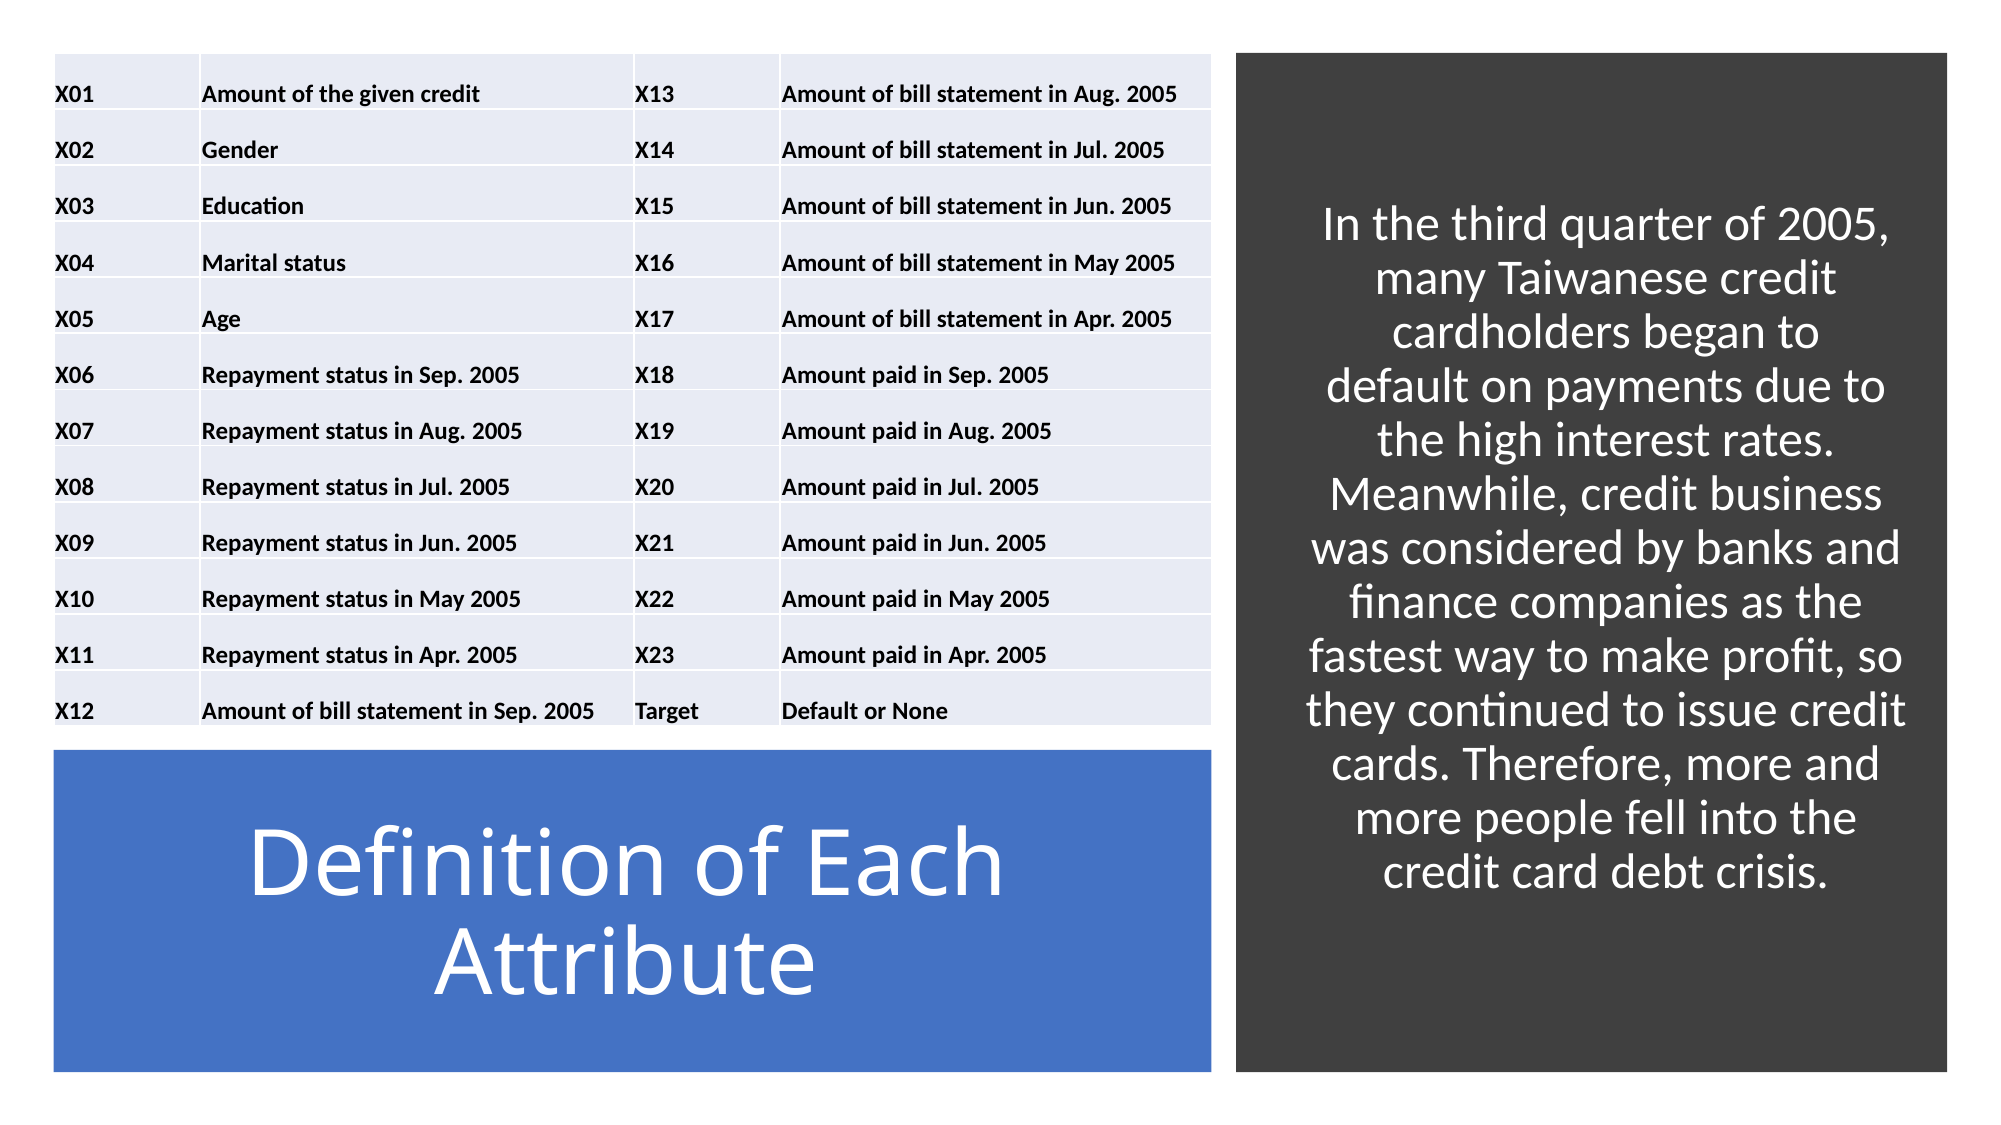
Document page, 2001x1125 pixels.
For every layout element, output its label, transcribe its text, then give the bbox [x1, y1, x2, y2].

table_cell X06 [55, 334, 199, 389]
table_cell Amount of bill statement in Jul. 2005 [781, 110, 1211, 164]
table_cell Gender [201, 110, 633, 164]
table_cell X18 [635, 334, 779, 389]
table_cell X11 [55, 615, 199, 669]
table_cell Amount of bill statement in Sep. 2005 [201, 671, 633, 725]
table_cell X12 [55, 671, 199, 725]
table_cell X23 [635, 615, 779, 669]
table_cell Amount paid in May 2005 [781, 559, 1211, 613]
table_cell X02 [55, 110, 199, 164]
table_cell X22 [635, 559, 779, 613]
table_cell Repayment status in Jul. 2005 [201, 446, 633, 501]
table_cell X20 [635, 446, 779, 501]
table_cell Amount paid in Aug. 2005 [781, 390, 1211, 445]
table_cell X16 [635, 222, 779, 276]
title Definition of Each Attribute [85, 782, 1168, 1049]
table_cell X07 [55, 390, 199, 445]
table_cell Default or None [781, 671, 1211, 725]
table_cell Repayment status in Apr. 2005 [201, 615, 633, 669]
table_cell Target [635, 671, 779, 725]
table_cell Amount of bill statement in Apr. 2005 [781, 278, 1211, 332]
table_cell Repayment status in Aug. 2005 [201, 390, 633, 445]
table_cell Amount of bill statement in May 2005 [781, 222, 1211, 276]
table_cell X21 [635, 503, 779, 557]
table_cell Age [201, 278, 633, 332]
table_cell X03 [55, 166, 199, 220]
table_header X01 [55, 54, 199, 108]
text_box [53, 749, 1212, 1073]
table_cell X14 [635, 110, 779, 164]
table_cell Amount of bill statement in Jun. 2005 [781, 166, 1211, 220]
table_cell X19 [635, 390, 779, 445]
list In the third quarter of 2005, many Taiwanese credit cardholders began to default on payments due to the high interest rates. Meanwhile, credit business was considered by banks and finance companies as the fastest way to make profit, so they continued to issue credit cards. Therefore, more and more people fell into the credit card debt crisis. [1289, 150, 1923, 947]
table_cell X15 [635, 166, 779, 220]
table_cell Marital status [201, 222, 633, 276]
table_header Amount of the given credit [201, 54, 633, 108]
table_cell X10 [55, 559, 199, 613]
table_header Amount of bill statement in Aug. 2005 [781, 54, 1211, 108]
table_cell X05 [55, 278, 199, 332]
table_cell X09 [55, 503, 199, 557]
table_cell Amount paid in Sep. 2005 [781, 334, 1211, 389]
table_cell Education [201, 166, 633, 220]
table_cell X04 [55, 222, 199, 276]
table_cell Repayment status in Jun. 2005 [201, 503, 633, 557]
table_header X13 [635, 54, 779, 108]
table_cell X17 [635, 278, 779, 332]
table_cell Repayment status in Sep. 2005 [201, 334, 633, 389]
table_cell X08 [55, 446, 199, 501]
table_cell Amount paid in Apr. 2005 [781, 615, 1211, 669]
table_cell Amount paid in Jun. 2005 [781, 503, 1211, 557]
table_cell Amount paid in Jul. 2005 [781, 446, 1211, 501]
table_cell Repayment status in May 2005 [201, 559, 633, 613]
text_box [1235, 52, 1948, 1073]
